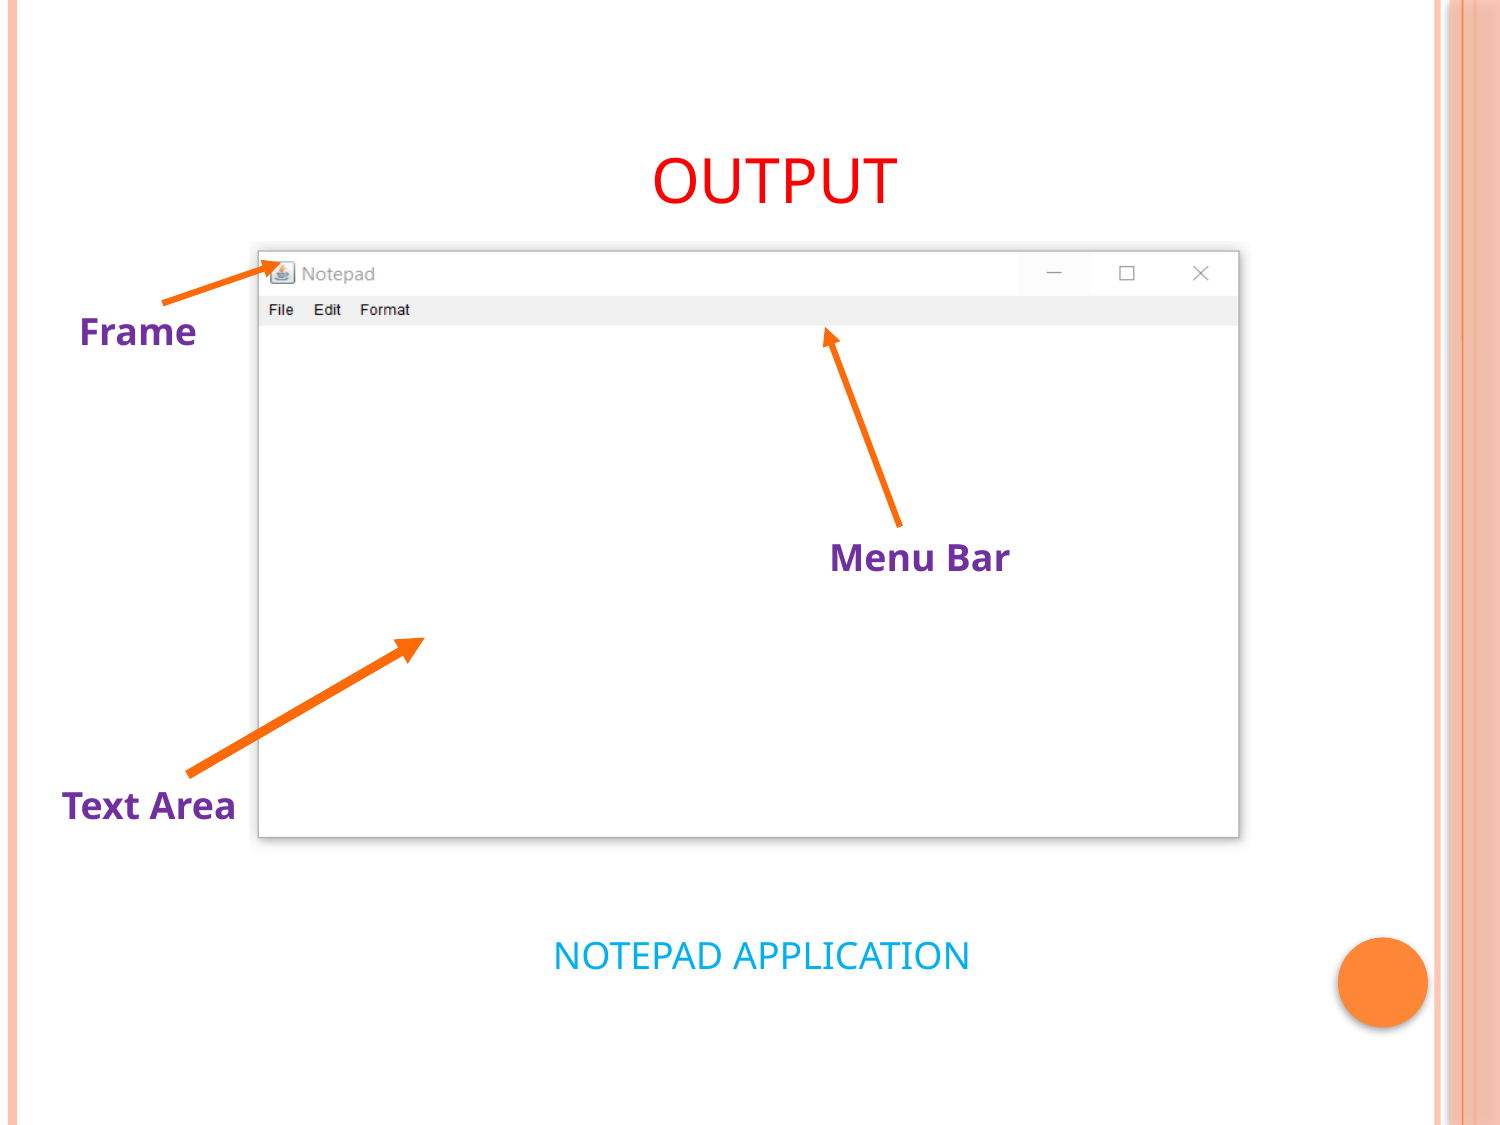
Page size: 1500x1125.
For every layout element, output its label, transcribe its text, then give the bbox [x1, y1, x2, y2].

text_box Frame [63, 301, 243, 361]
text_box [161, 261, 282, 304]
picture [249, 240, 1251, 856]
title OUTPUT [162, 44, 1388, 224]
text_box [824, 326, 901, 528]
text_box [186, 636, 426, 776]
text_box NOTEPAD APPLICATION [362, 924, 987, 985]
text_box Text Area [46, 774, 243, 835]
